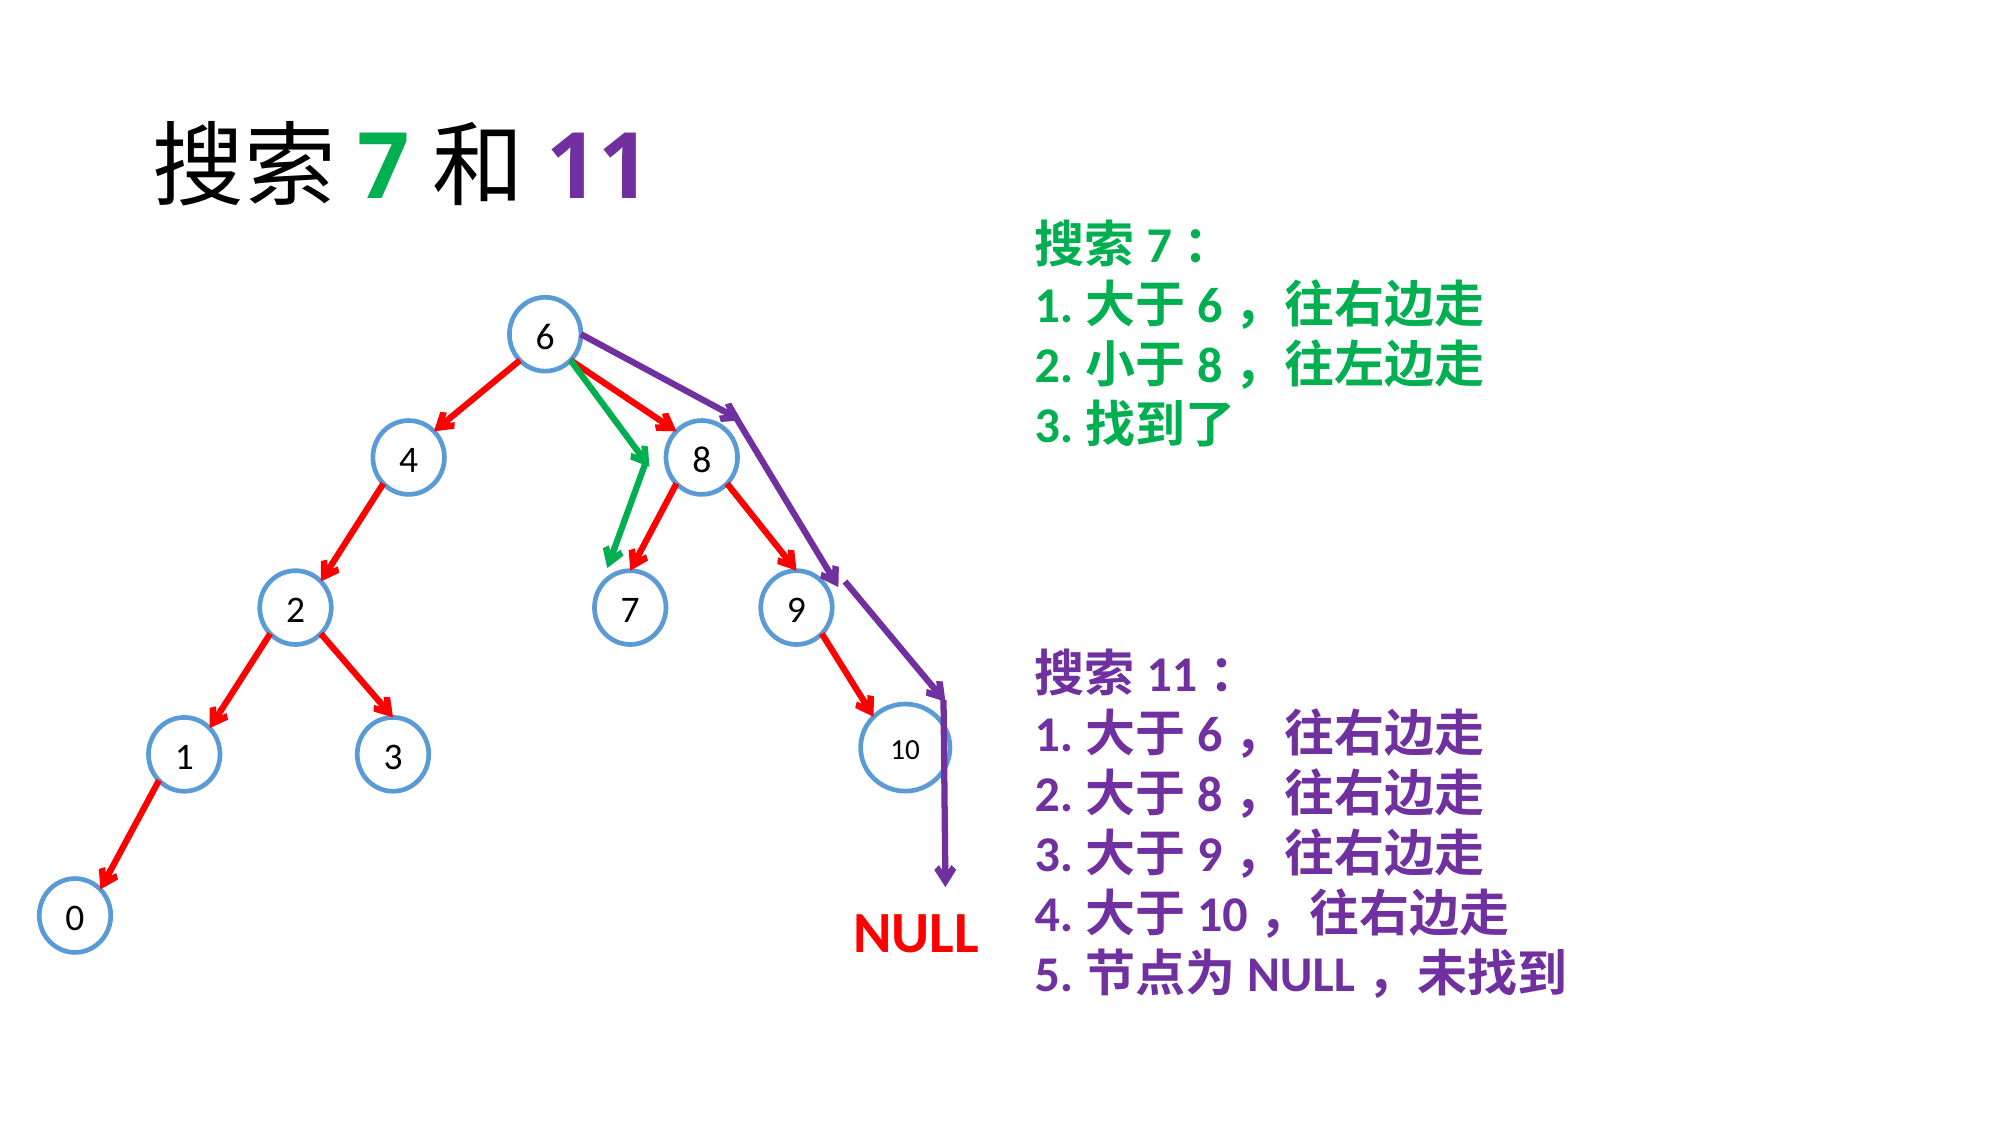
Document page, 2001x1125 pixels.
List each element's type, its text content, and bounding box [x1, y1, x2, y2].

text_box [570, 360, 650, 467]
text_box NULL [838, 887, 1022, 972]
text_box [39, 297, 950, 953]
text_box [581, 334, 742, 421]
text_box 搜索7： 1.大于6，往右边走 2.小于8，往左边走 3.找到了 [1019, 205, 1618, 461]
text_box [844, 581, 946, 702]
text_box 搜索11： 1.大于6，往右边走 2.大于8，往右边走 3.大于9，往右边走 4.大于10，往右边走 5.节点为NULL，未找到 [1019, 633, 1618, 1009]
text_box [733, 413, 839, 588]
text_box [607, 462, 646, 569]
title 搜索7和11 [137, 59, 1863, 278]
